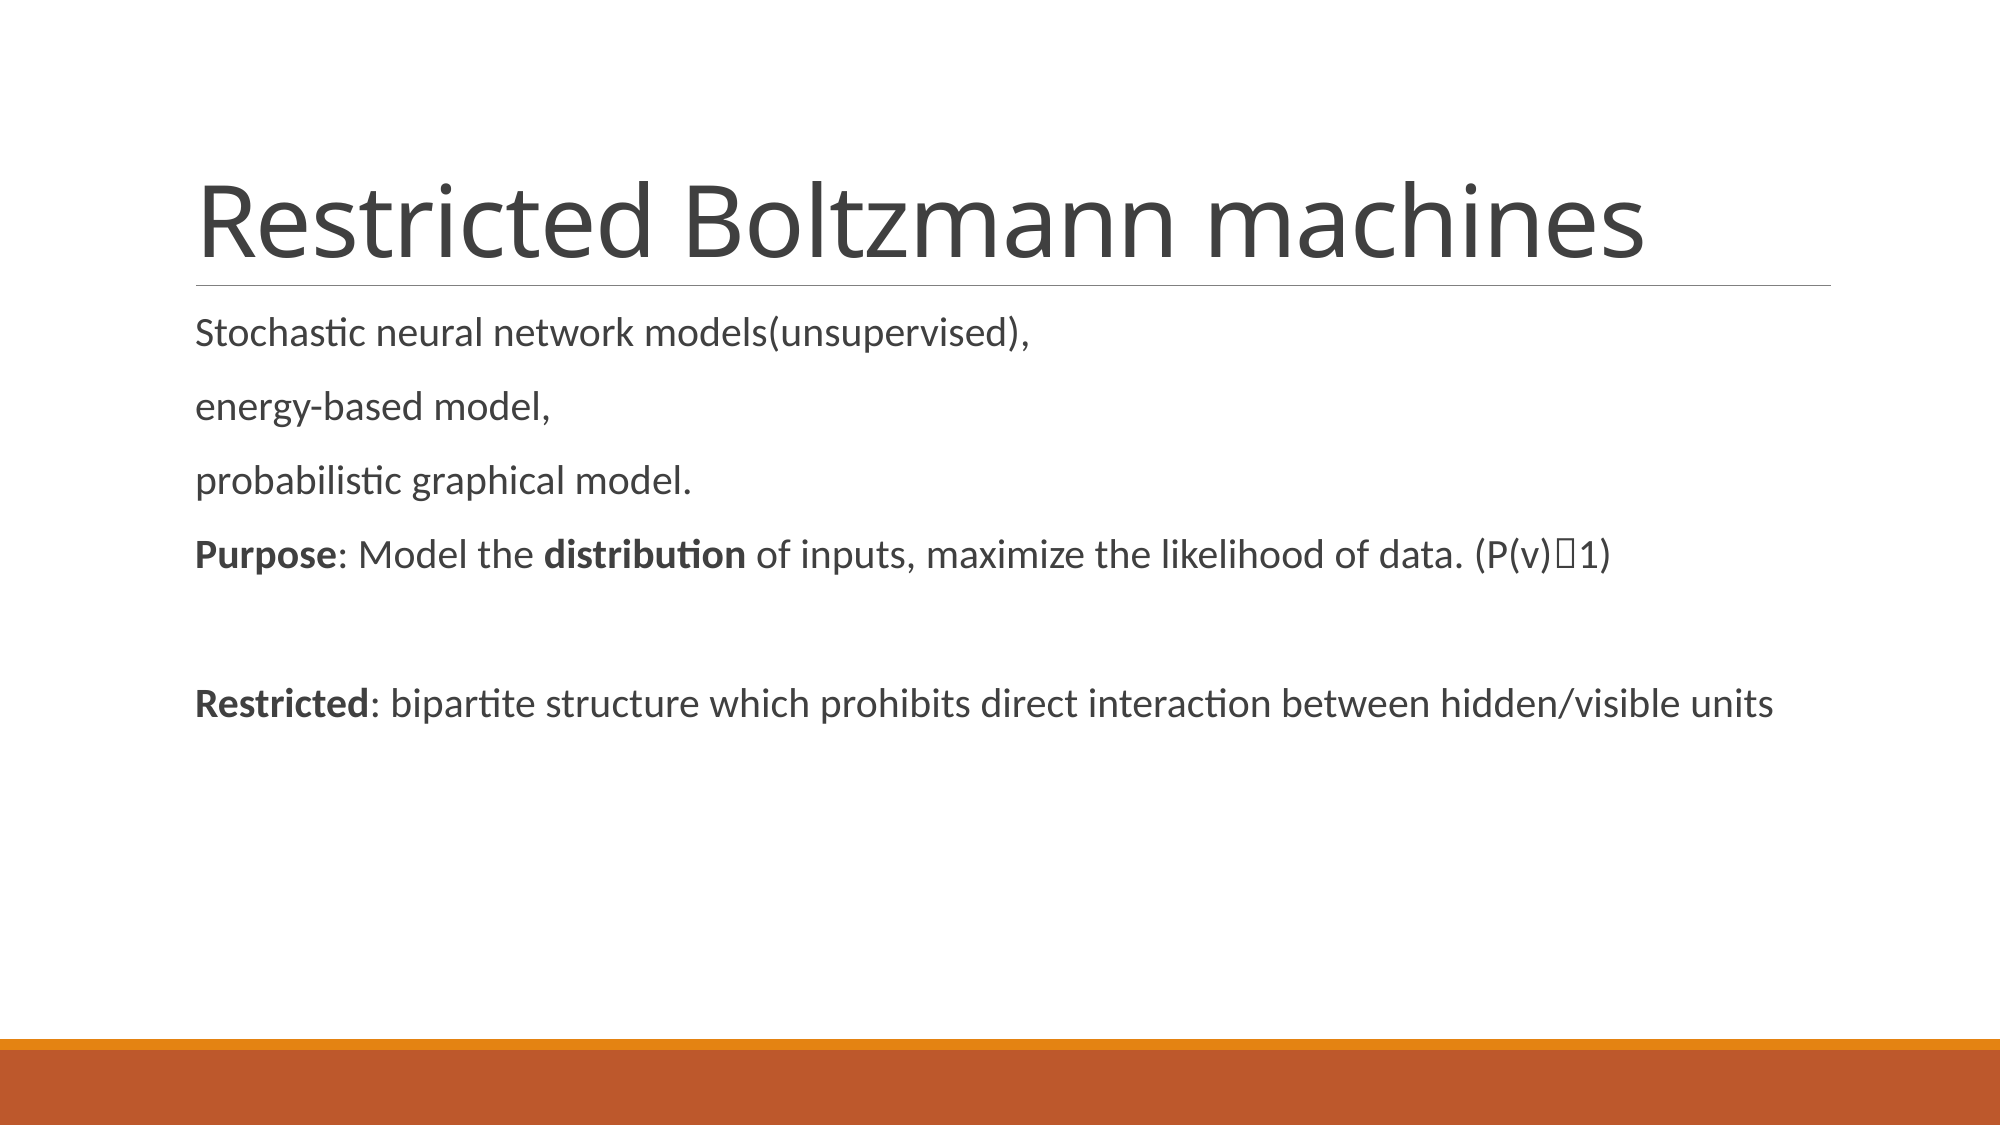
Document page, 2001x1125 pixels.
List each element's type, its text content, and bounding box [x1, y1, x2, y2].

title Restricted Boltzmann machines [180, 47, 1830, 285]
list Stochastic neural network models(unsupervised), energy-based model, probabilistic graphical model. Purpose: Model the distribution of inputs, maximize the likelihood of data. (P(v)1) Restricted: bipartite structure which prohibits direct interaction between hidden/visible units [180, 302, 1830, 963]
